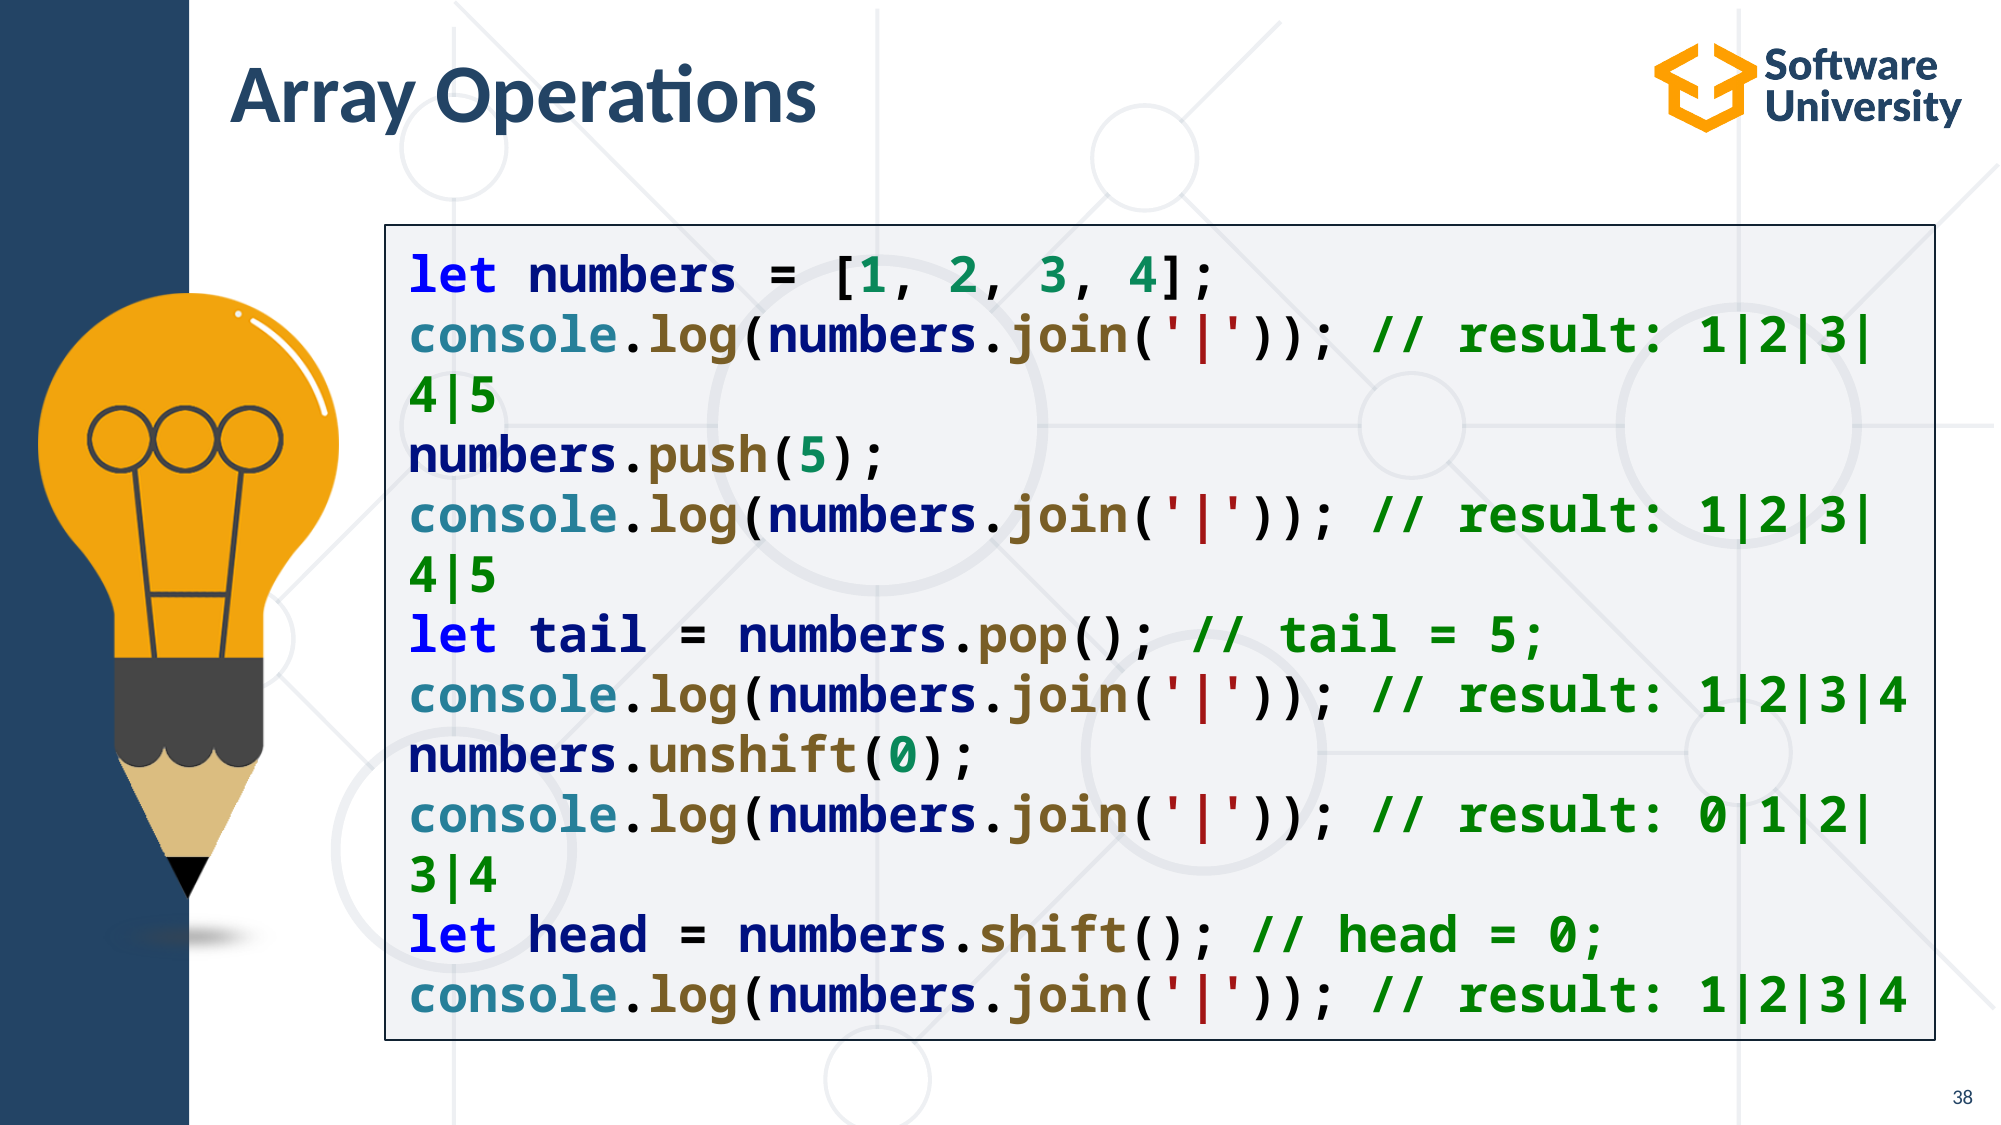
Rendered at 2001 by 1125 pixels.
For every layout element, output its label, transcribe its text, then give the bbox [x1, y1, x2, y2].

picture [1641, 31, 1973, 145]
slide_number 38 [1927, 1067, 1989, 1117]
text_box let numbers = [1, 2, 3, 4]; console.log(numbers.join('|')); // result: 1|2|3|4|5 numbers.push(5); console.log(numbers.join('|')); // result: 1|2|3|4|5 let tail = numbers.pop(); // tail = 5; console.log(numbers.join('|')); // result: 1|2|3|4 numbers.unshift(0); console.log(numbers.join('|')); // result: 0|1|2|3|4 let head = numbers.shift(); // head = 0; console.log(numbers.join('|')); // result: 1|2|3|4 [385, 224, 1936, 1041]
title Array Operations [212, 16, 1628, 162]
picture [38, 293, 339, 961]
